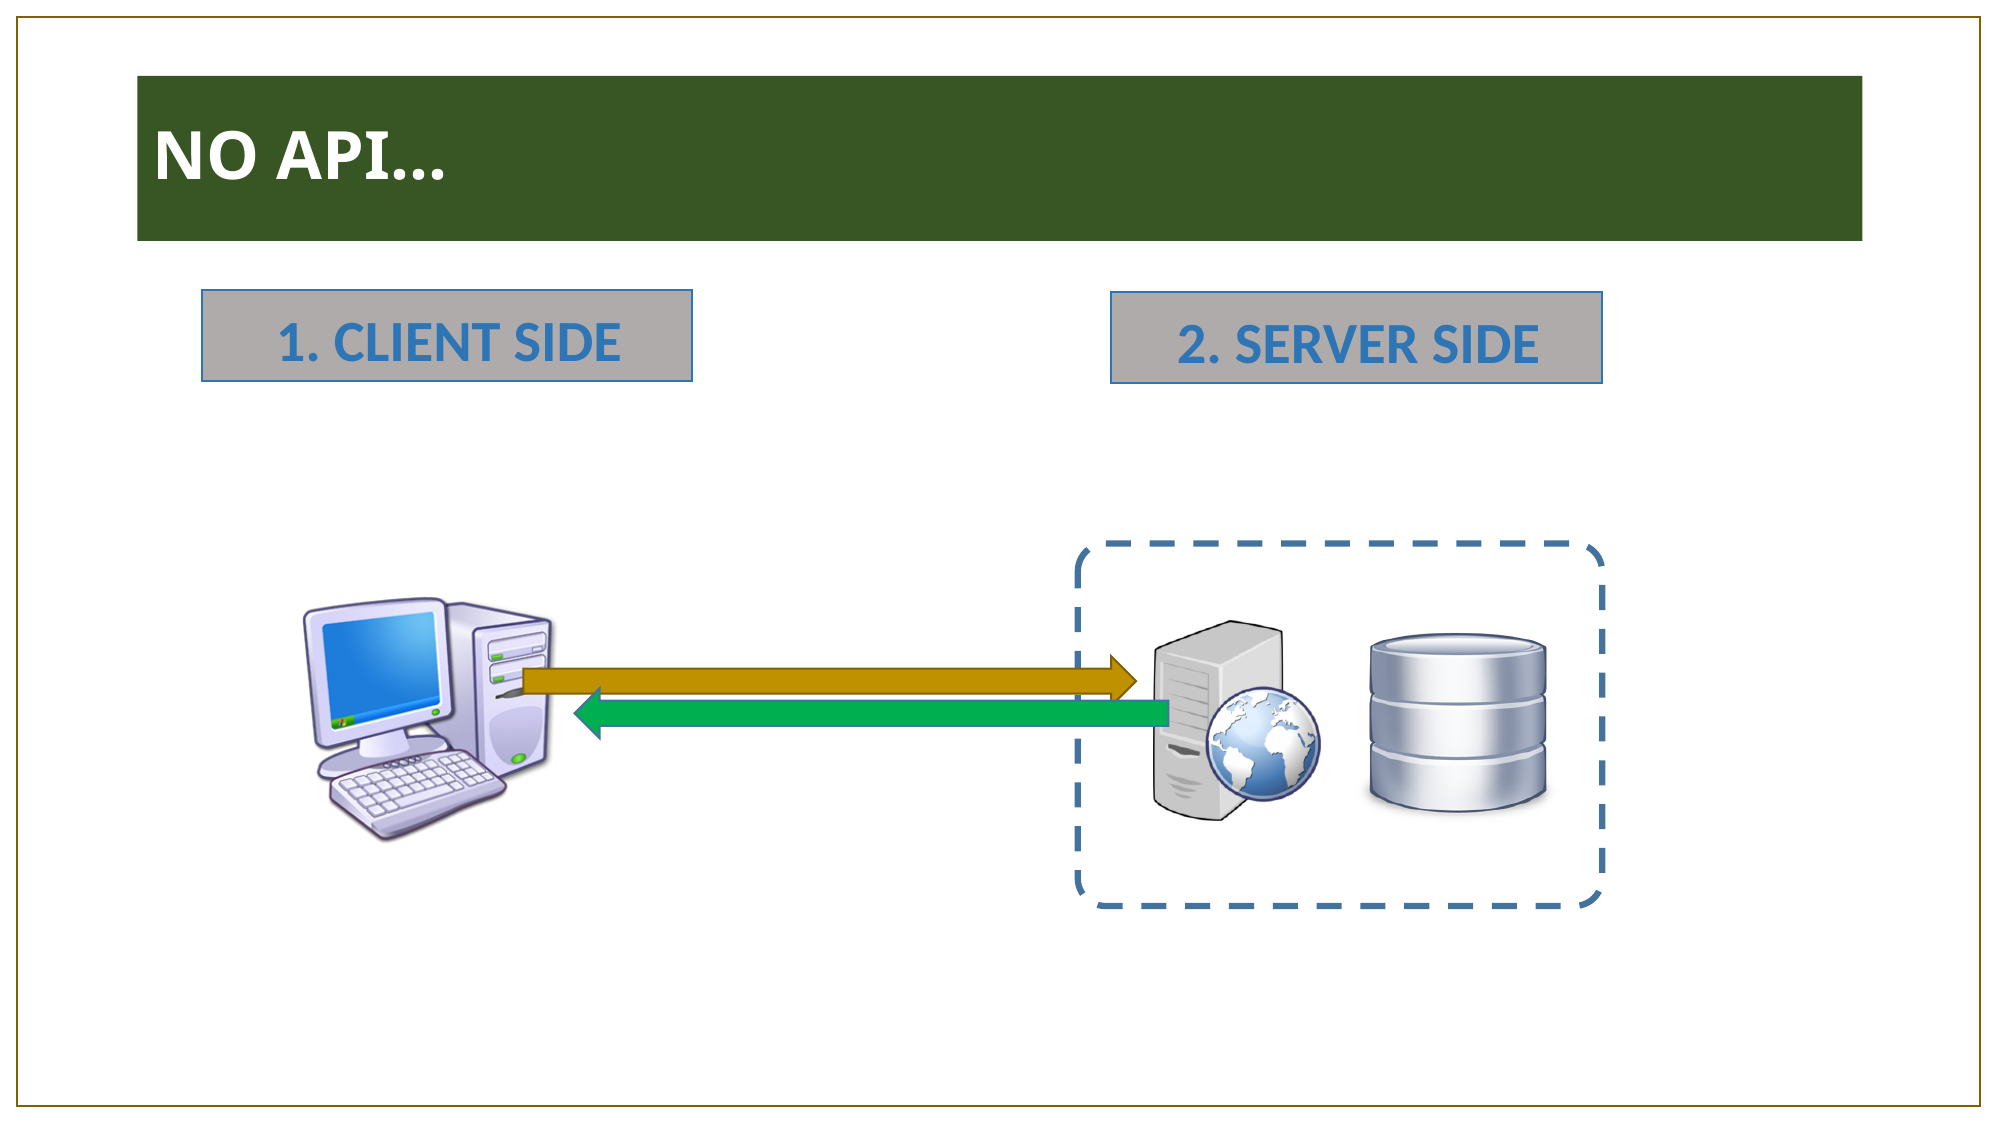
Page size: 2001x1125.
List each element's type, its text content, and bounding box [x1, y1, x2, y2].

text_box [573, 685, 1136, 741]
text_box [16, 16, 1981, 1107]
picture [1136, 620, 1337, 821]
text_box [1111, 291, 1603, 384]
title NO API… [137, 75, 1863, 241]
picture [299, 589, 562, 853]
text_box [1076, 542, 1604, 908]
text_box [201, 289, 693, 382]
text_box [562, 653, 1136, 699]
picture [1338, 614, 1579, 835]
